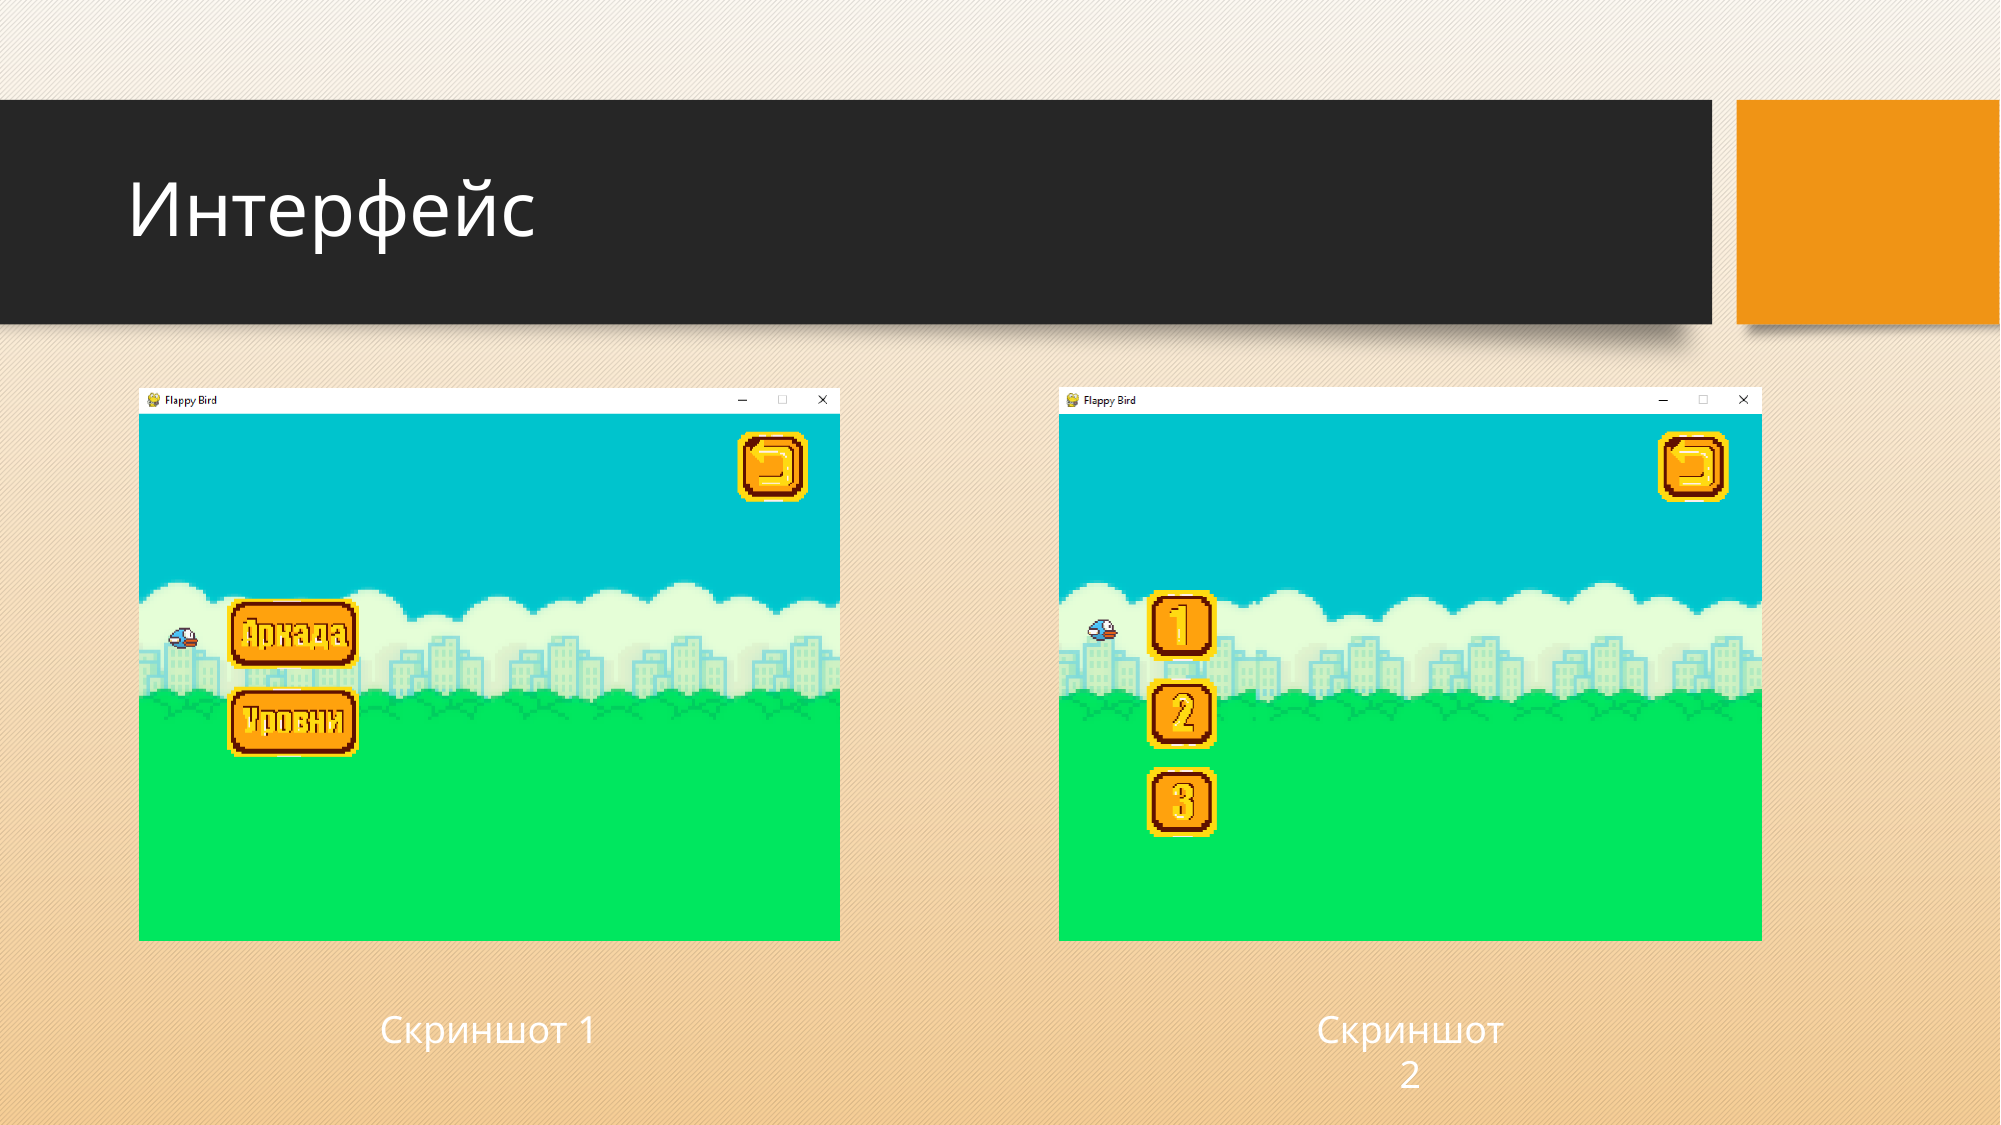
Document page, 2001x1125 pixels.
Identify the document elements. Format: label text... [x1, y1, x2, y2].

picture [138, 388, 840, 941]
picture [1059, 387, 1762, 941]
text_box Скриншот 1 [364, 998, 615, 1059]
text_box Скриншот 2 [1291, 998, 1530, 1104]
title Интерфейс [111, 123, 1689, 301]
picture [0, 325, 1713, 376]
picture [1736, 325, 2000, 347]
